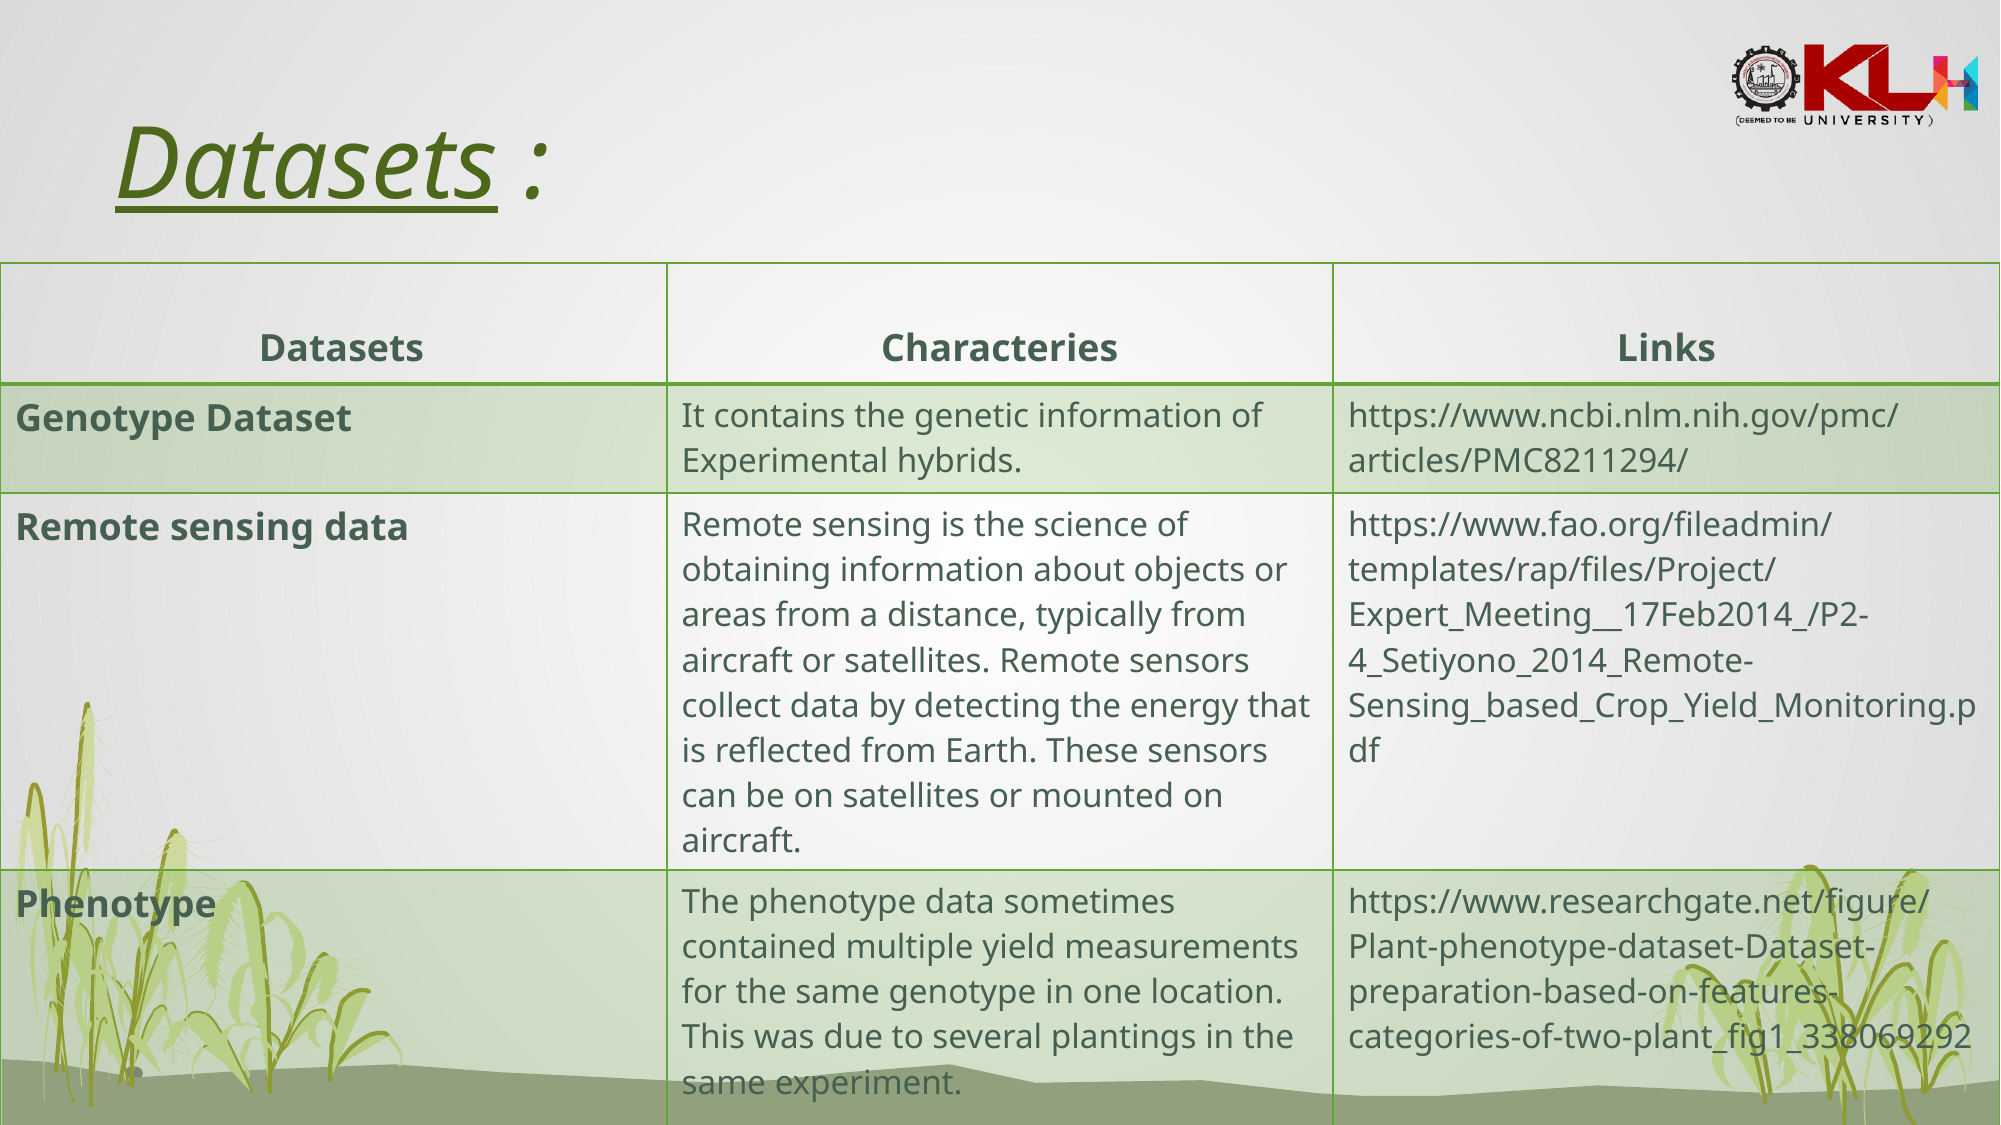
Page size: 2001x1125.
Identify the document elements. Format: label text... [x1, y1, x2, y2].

table_cell https://www.fao.org/fileadmin/templates/rap/files/Project/Expert_Meeting__17Feb2014_/P2-4_Setiyono_2014_Remote-Sensing_based_Crop_Yield_Monitoring.pdf [1334, 494, 1999, 869]
table_cell Remote sensing is the science of obtaining information about objects or areas from a distance, typically from aircraft or satellites. Remote sensors collect data by detecting the energy that is reflected from Earth. These sensors can be on satellites or mounted on aircraft. [668, 494, 1332, 869]
picture [1726, 0, 1986, 153]
table_cell Remote sensing data [1, 494, 666, 869]
table_cell Phenotype [1, 871, 666, 1125]
table_cell https://www.researchgate.net/figure/Plant-phenotype-dataset-Dataset-preparation-based-on-features-categories-of-two-plant_fig1_338069292 [1334, 871, 1999, 1125]
table_cell The phenotype data sometimes contained multiple yield measurements for the same genotype in one location. This was due to several plantings in the same experiment. [668, 871, 1332, 1125]
title Datasets : [99, 31, 1900, 226]
table_header Characteries [668, 264, 1332, 382]
table_header Datasets [1, 264, 666, 382]
table_cell https://www.ncbi.nlm.nih.gov/pmc/articles/PMC8211294/ [1334, 386, 1999, 492]
table_cell It contains the genetic information of Experimental hybrids. [668, 386, 1332, 492]
table_cell Genotype Dataset [1, 386, 666, 492]
table_header Links [1334, 264, 1999, 382]
